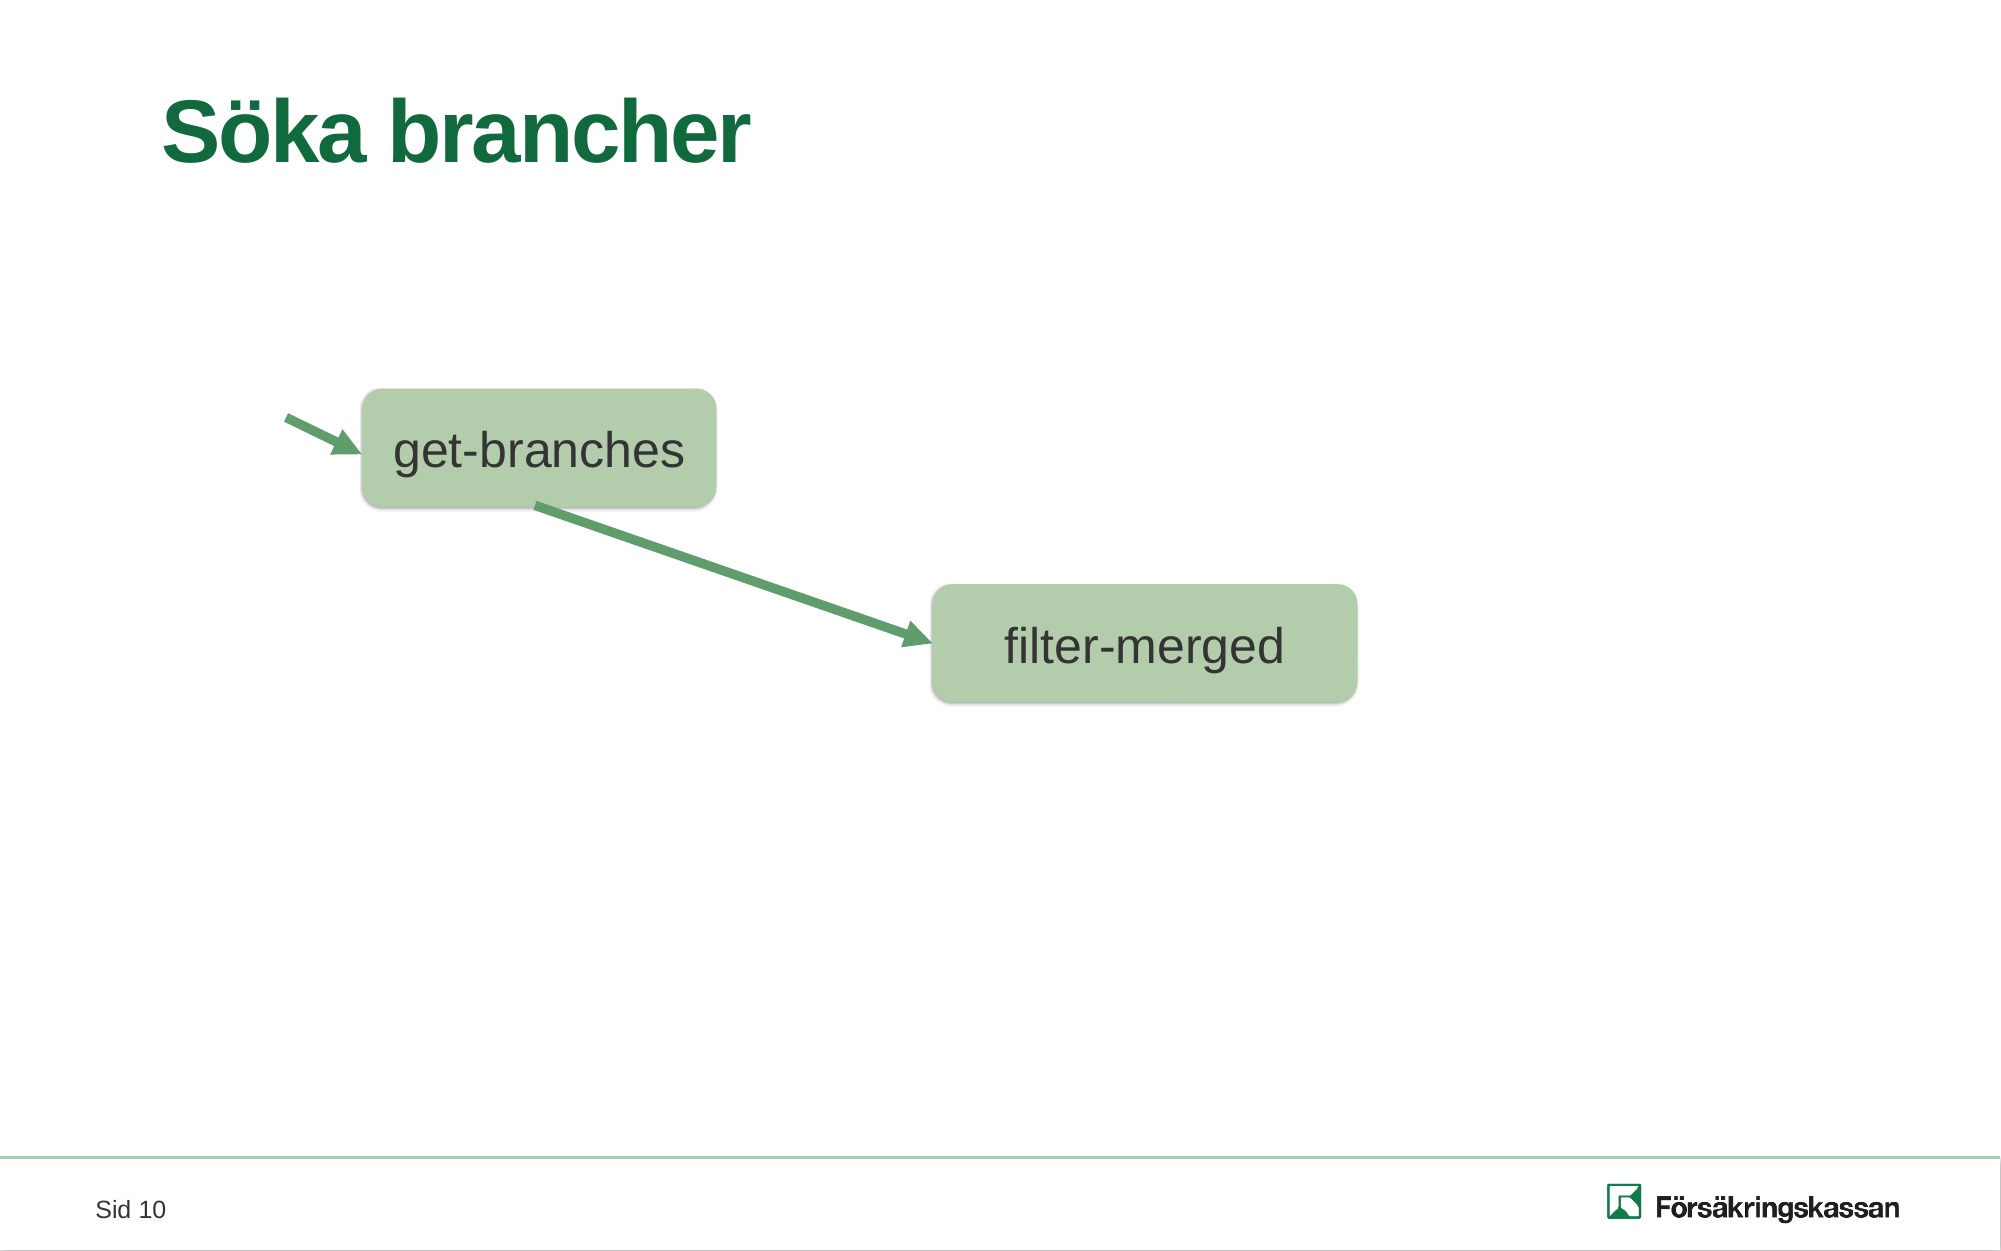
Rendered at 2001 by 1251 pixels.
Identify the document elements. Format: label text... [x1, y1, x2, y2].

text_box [539, 506, 933, 644]
text_box filter-merged [931, 583, 1359, 704]
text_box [289, 419, 362, 455]
title Söka brancher [161, 29, 1948, 239]
picture [1607, 1182, 1899, 1224]
text_box get-branches [361, 387, 718, 508]
